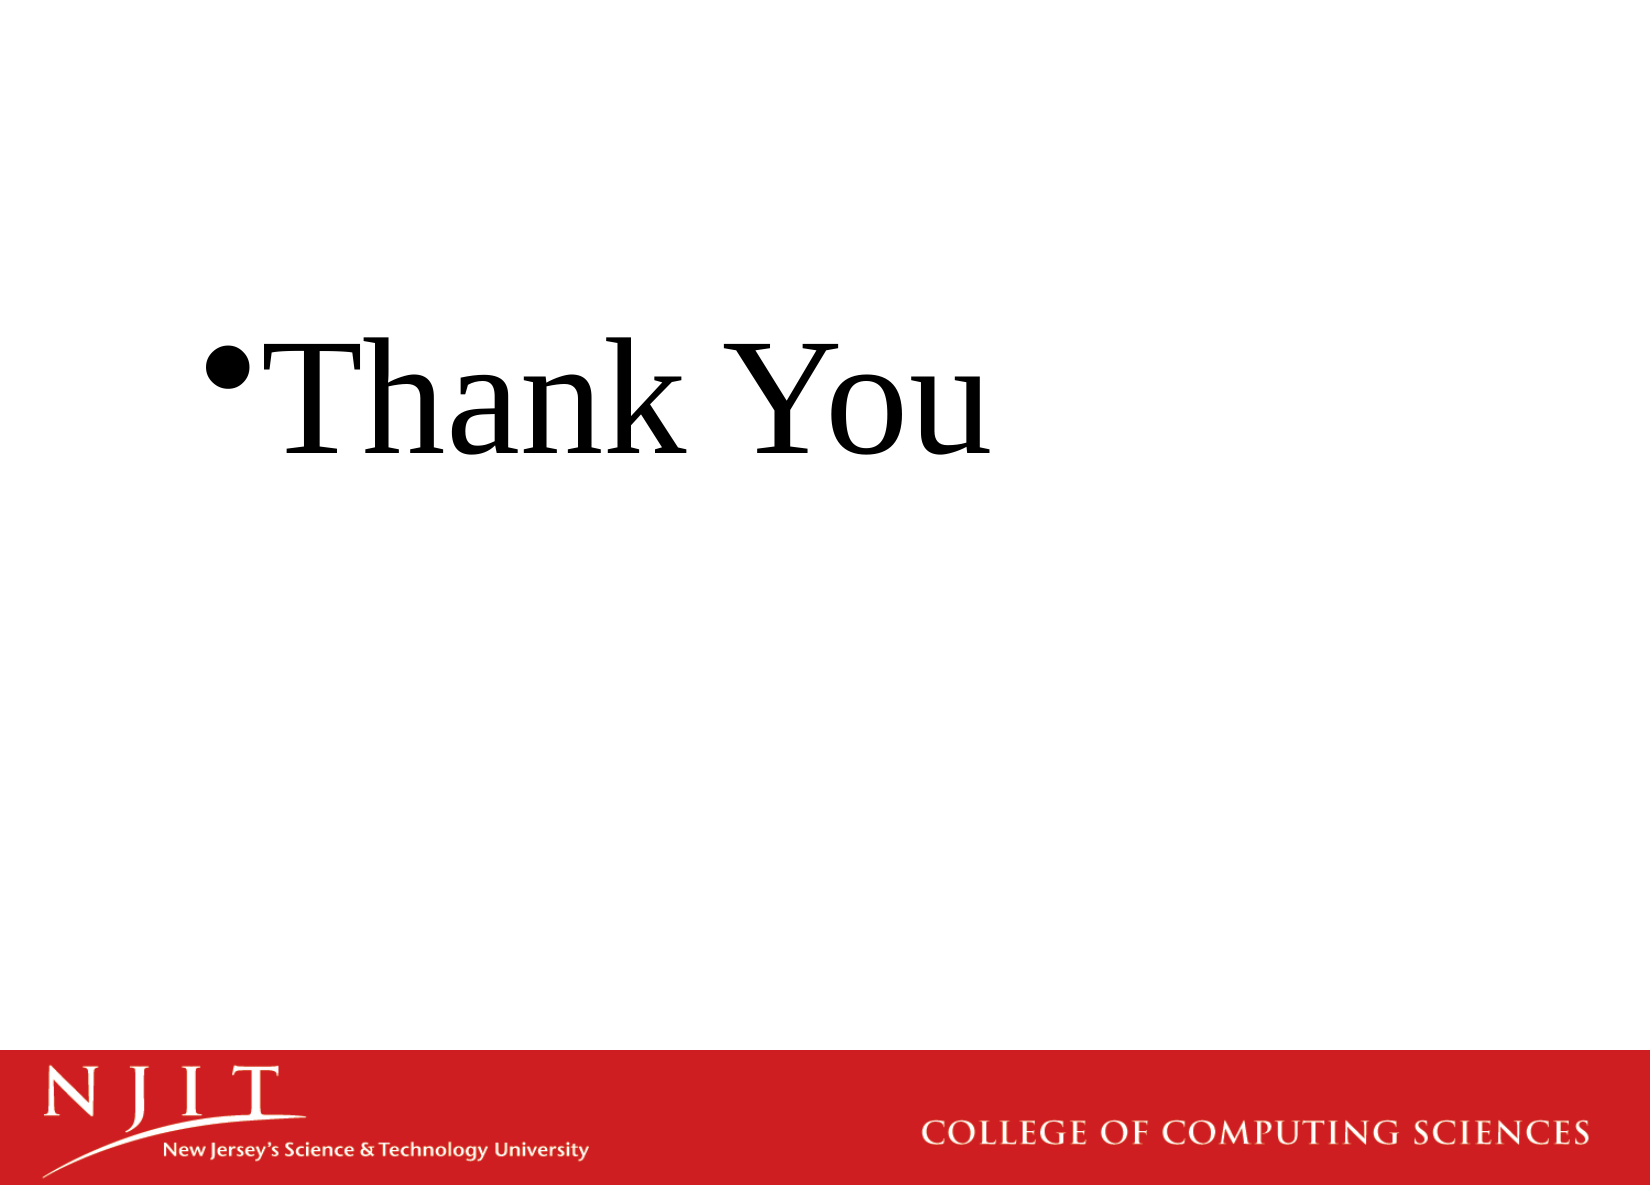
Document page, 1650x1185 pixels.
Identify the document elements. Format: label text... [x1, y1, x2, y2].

list Thank You [184, 278, 1587, 1024]
picture [0, 1050, 1650, 1185]
